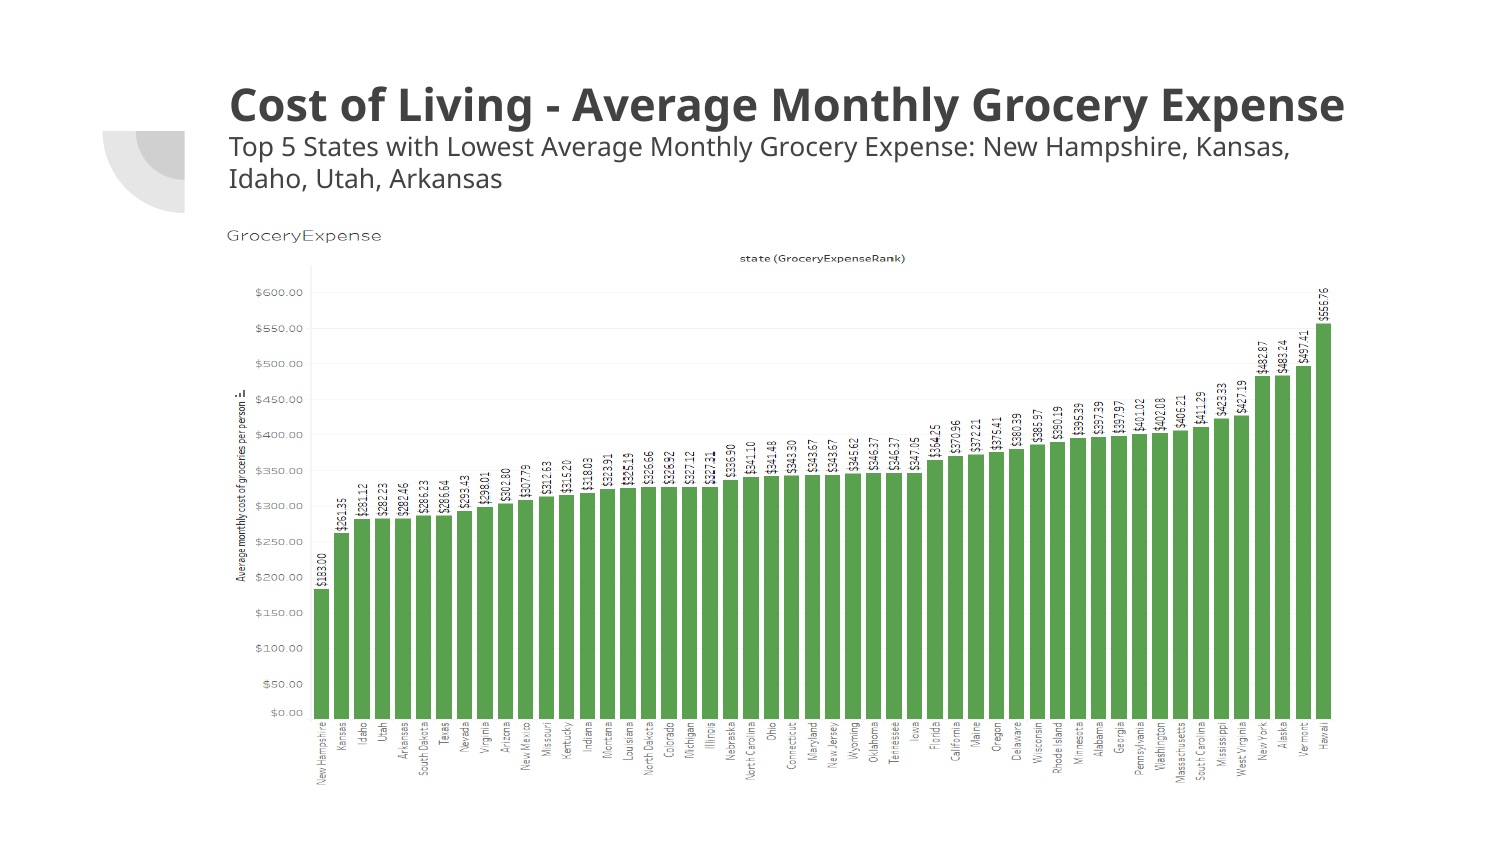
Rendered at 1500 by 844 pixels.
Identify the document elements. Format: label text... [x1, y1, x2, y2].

picture [222, 221, 1385, 794]
title Cost of Living - Average Monthly Grocery Expense Top 5 States with Lowest Average Monthly Grocery Expense: New Hampshire, Kansas, Idaho, Utah, Arkansas [213, 60, 1368, 222]
